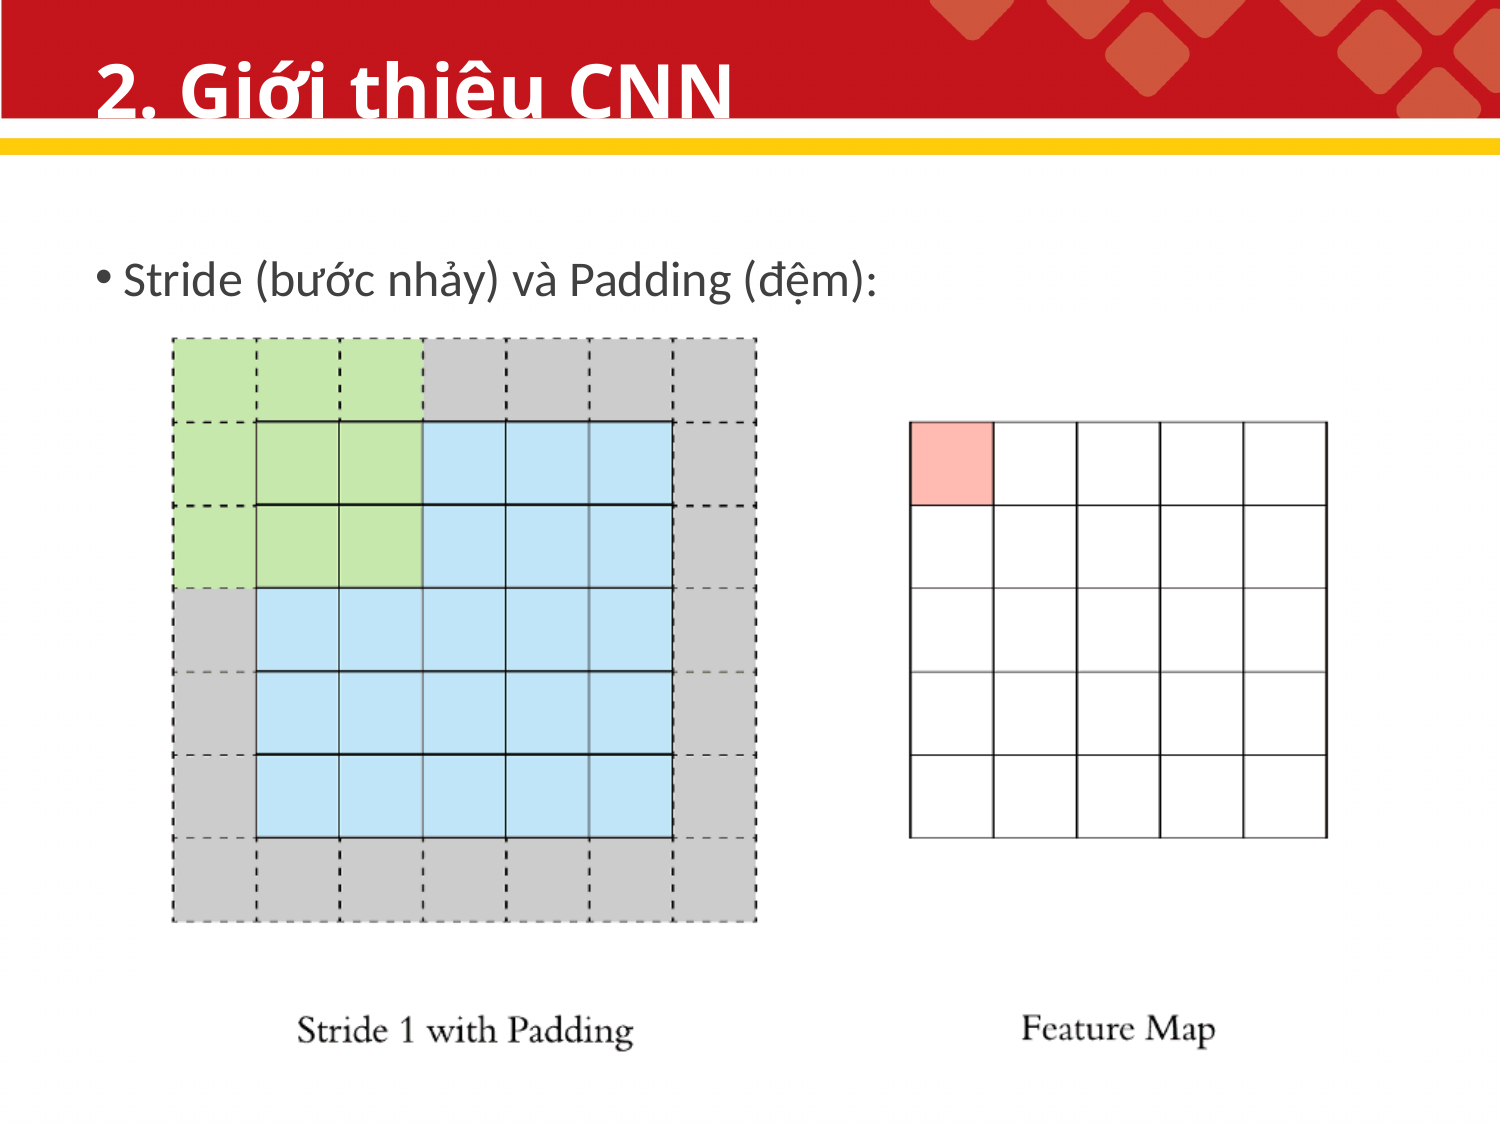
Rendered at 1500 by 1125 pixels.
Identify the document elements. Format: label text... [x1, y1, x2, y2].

title 2. Giới thiệu CNN [80, 0, 1397, 204]
list Stride (bước nhảy) và Padding (đệm): [80, 220, 1397, 1025]
picture [0, 0, 1500, 1125]
